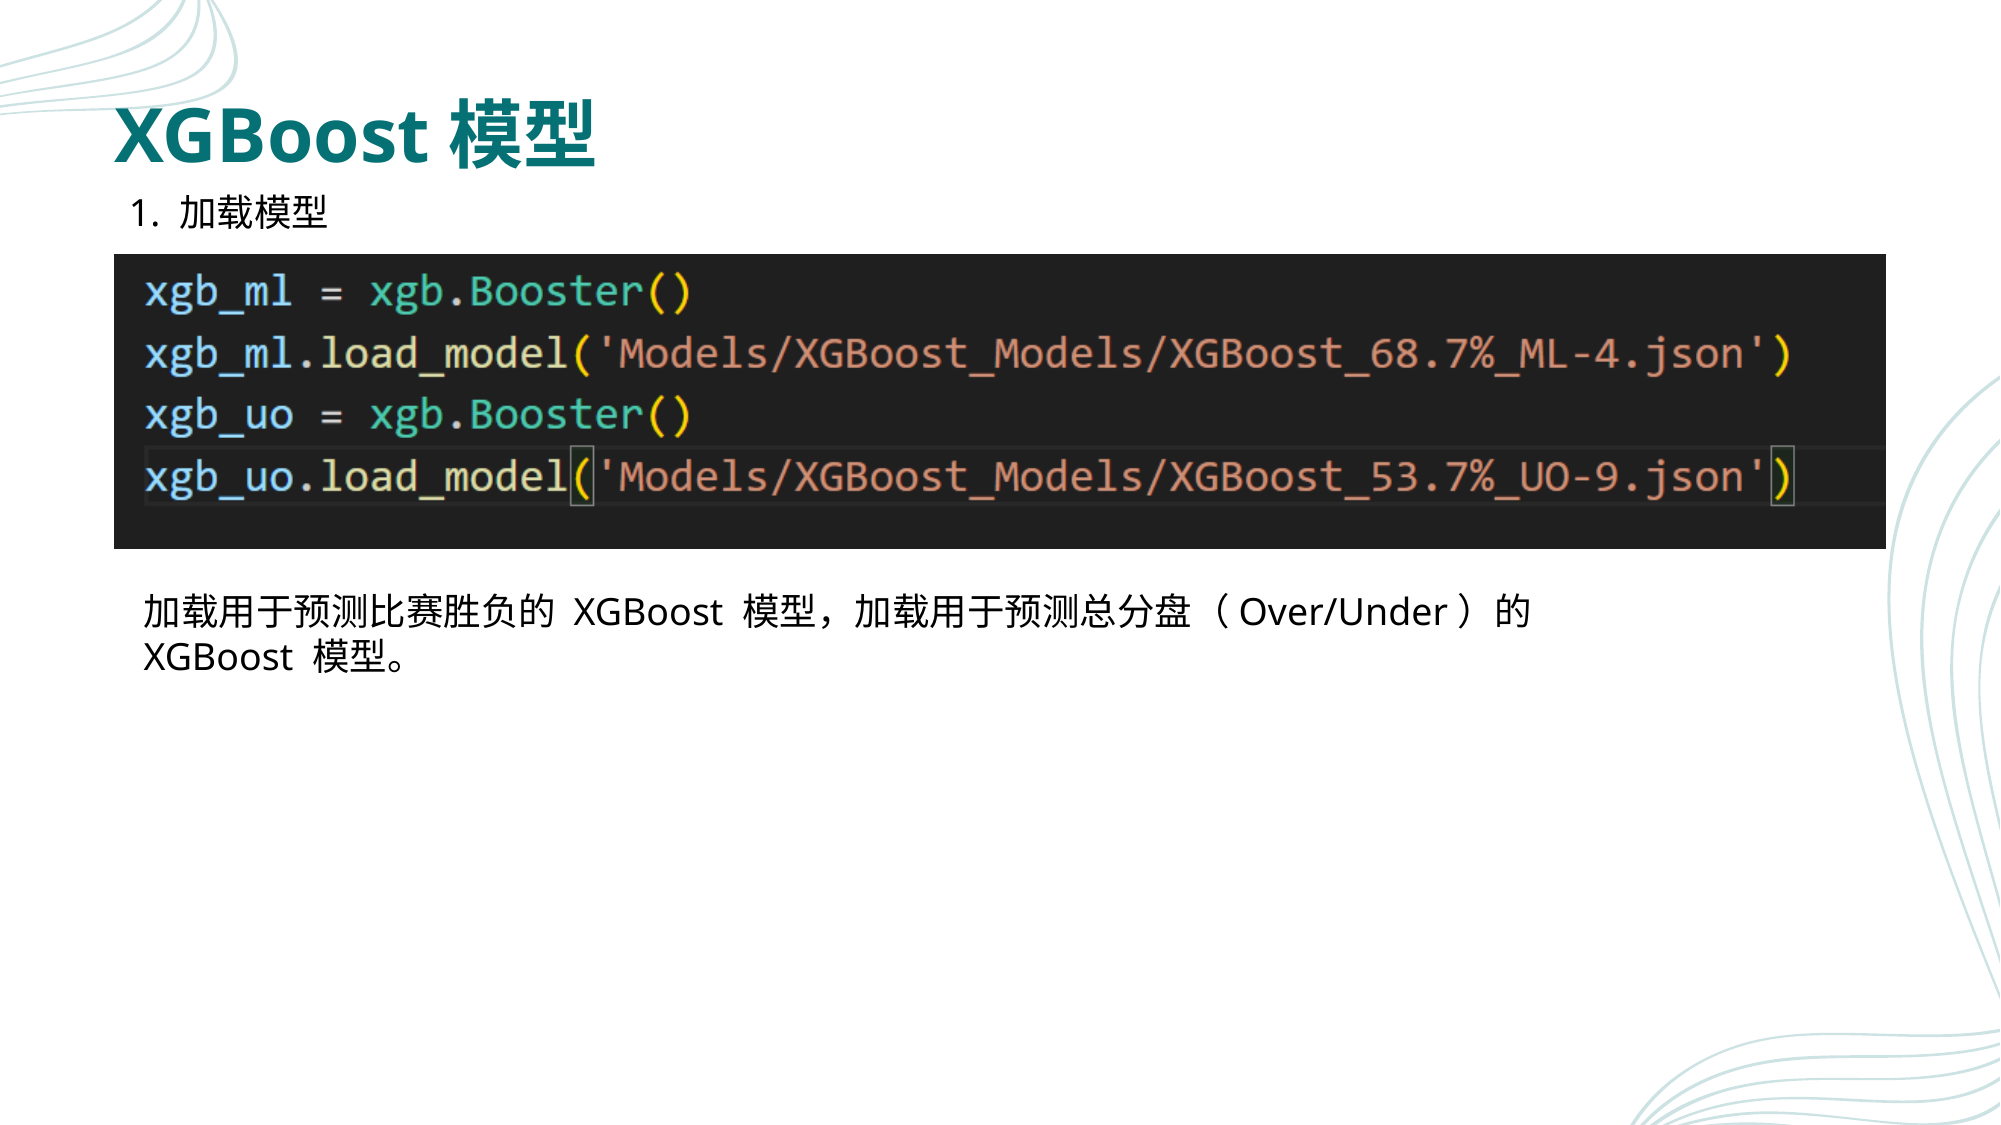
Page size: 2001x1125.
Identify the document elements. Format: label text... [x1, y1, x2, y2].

text_box 1. 加载模型 [114, 182, 571, 242]
text_box 加载用于预测比赛胜负的 XGBoost 模型，加载用于预测总分盘（Over/Under）的 XGBoost 模型。 [128, 580, 1675, 662]
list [114, 254, 1886, 549]
title XGBoost模型 [114, 59, 1886, 178]
